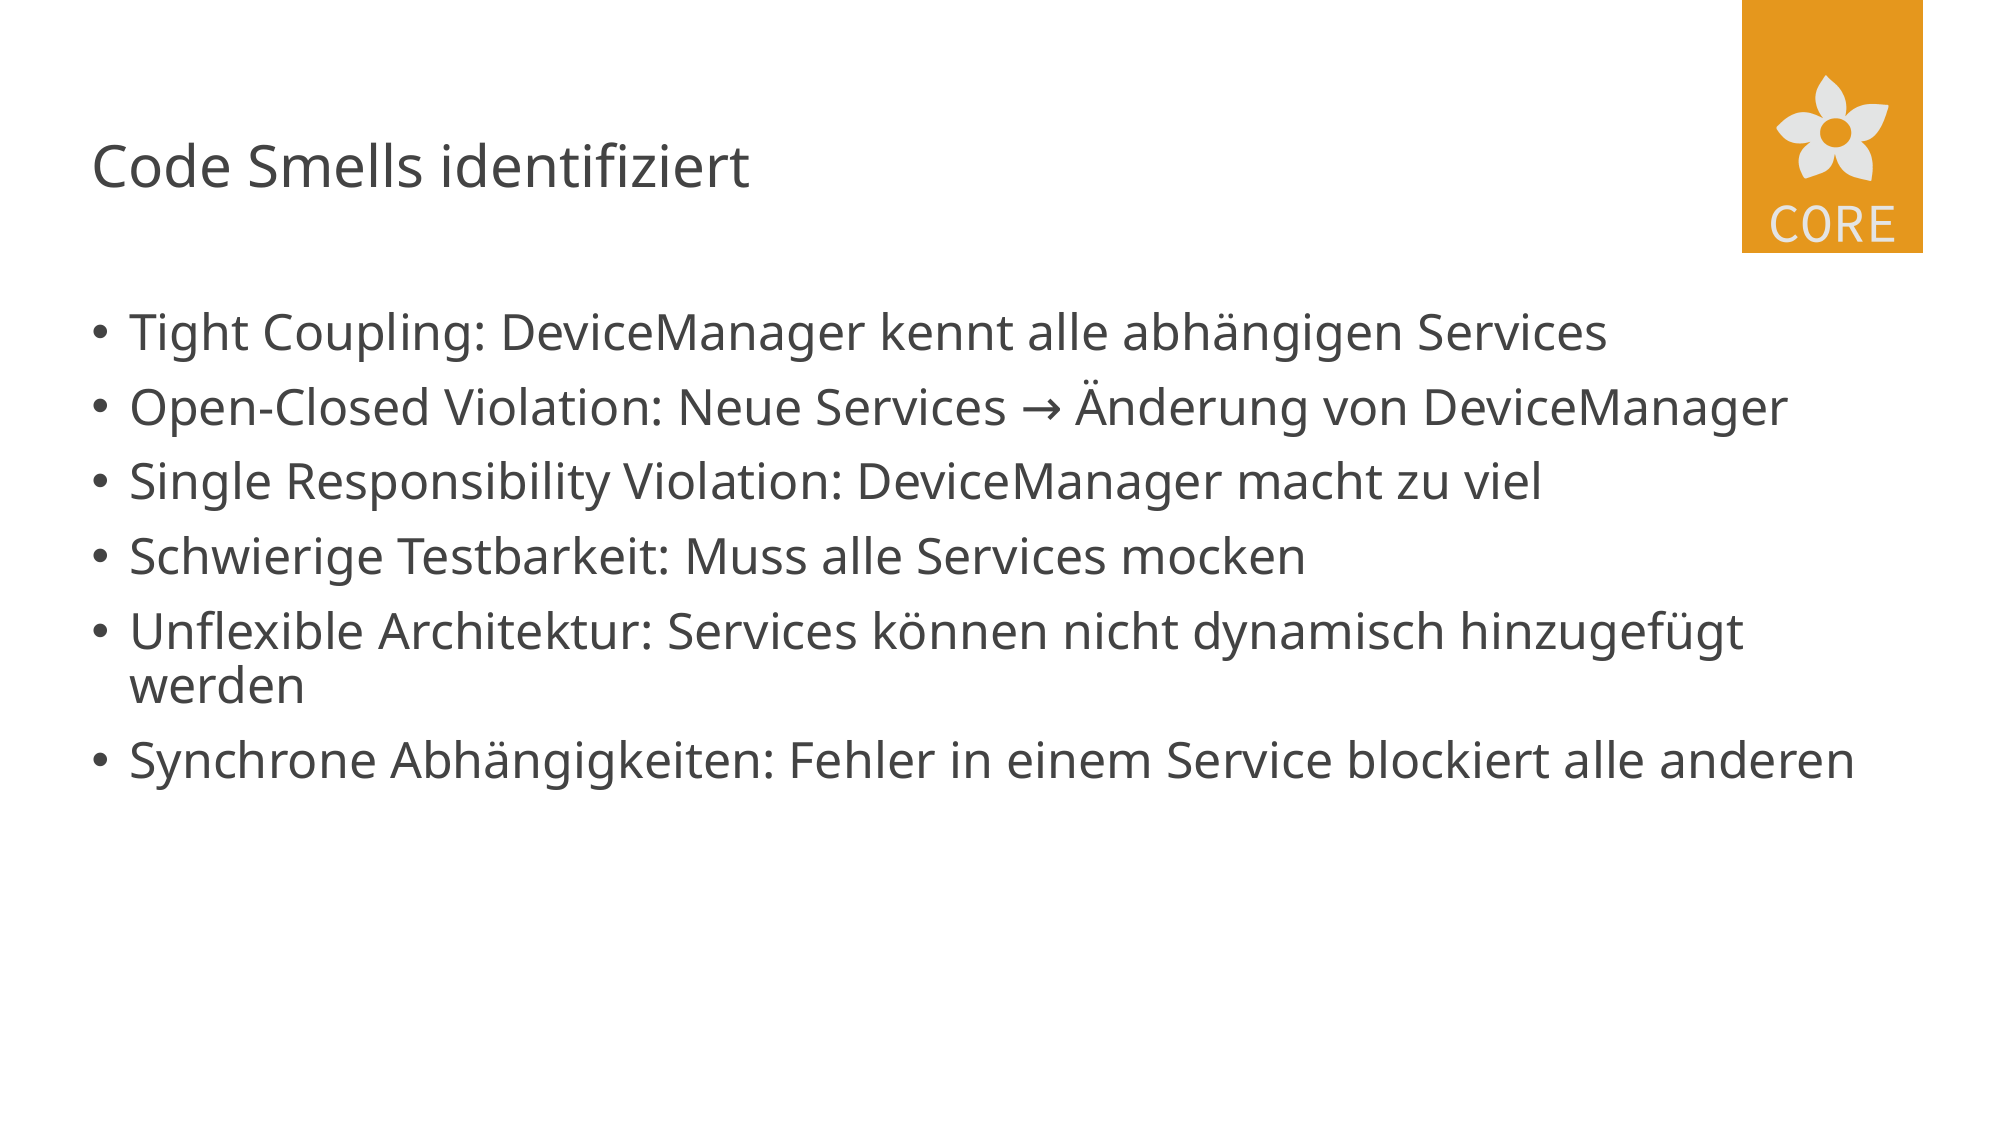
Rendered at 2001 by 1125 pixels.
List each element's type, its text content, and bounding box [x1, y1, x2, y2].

list Tight Coupling: DeviceManager kennt alle abhängigen Services Open-Closed Violation: Neue Services → Änderung von DeviceManager Single Responsibility Violation: DeviceManager macht zu viel Schwierige Testbarkeit: Muss alle Services mocken Unflexible Architektur: Services können nicht dynamisch hinzugefügt werden Synchrone Abhängigkeiten: Fehler in einem Service blockiert alle anderen [76, 299, 1919, 1066]
title Code Smells identifiziert [76, 59, 1732, 278]
picture [1742, 0, 1923, 253]
